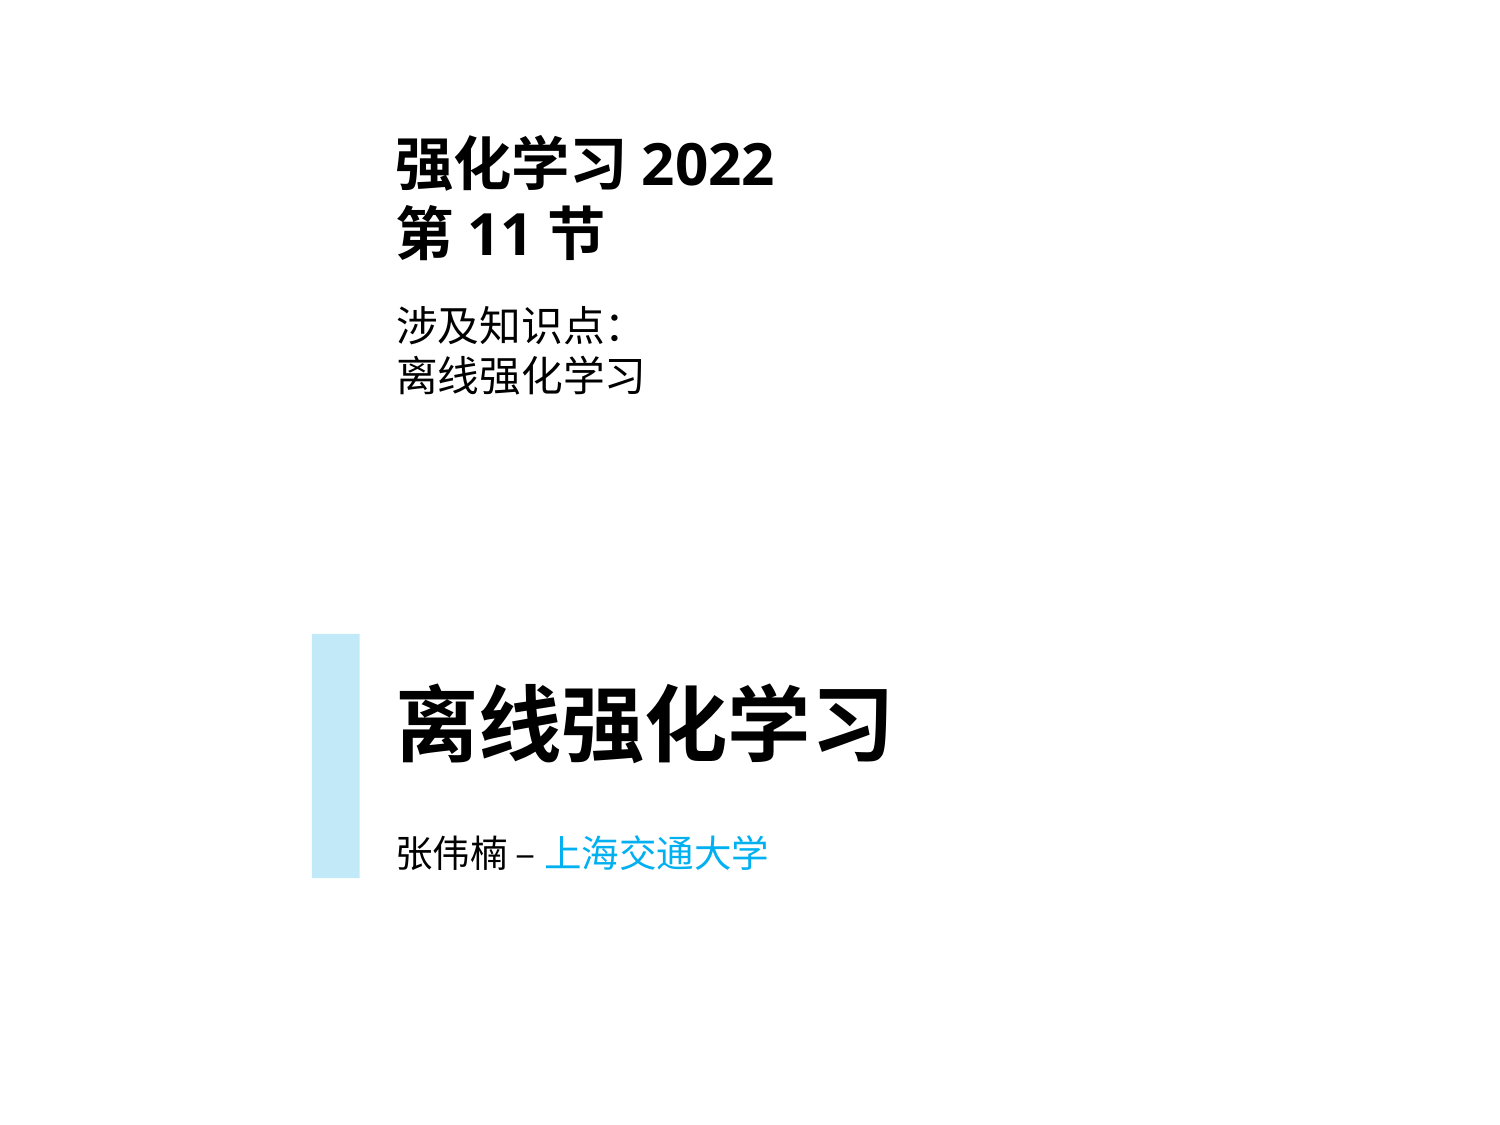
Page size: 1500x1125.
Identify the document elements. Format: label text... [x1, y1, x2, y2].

text_box 离线强化学习 [380, 664, 1399, 780]
text_box 张伟楠 – 上海交通大学 [380, 822, 1346, 883]
text_box 涉及知识点： 离线强化学习 [381, 292, 1283, 408]
text_box 强化学习2022 第11节 [380, 119, 1346, 275]
